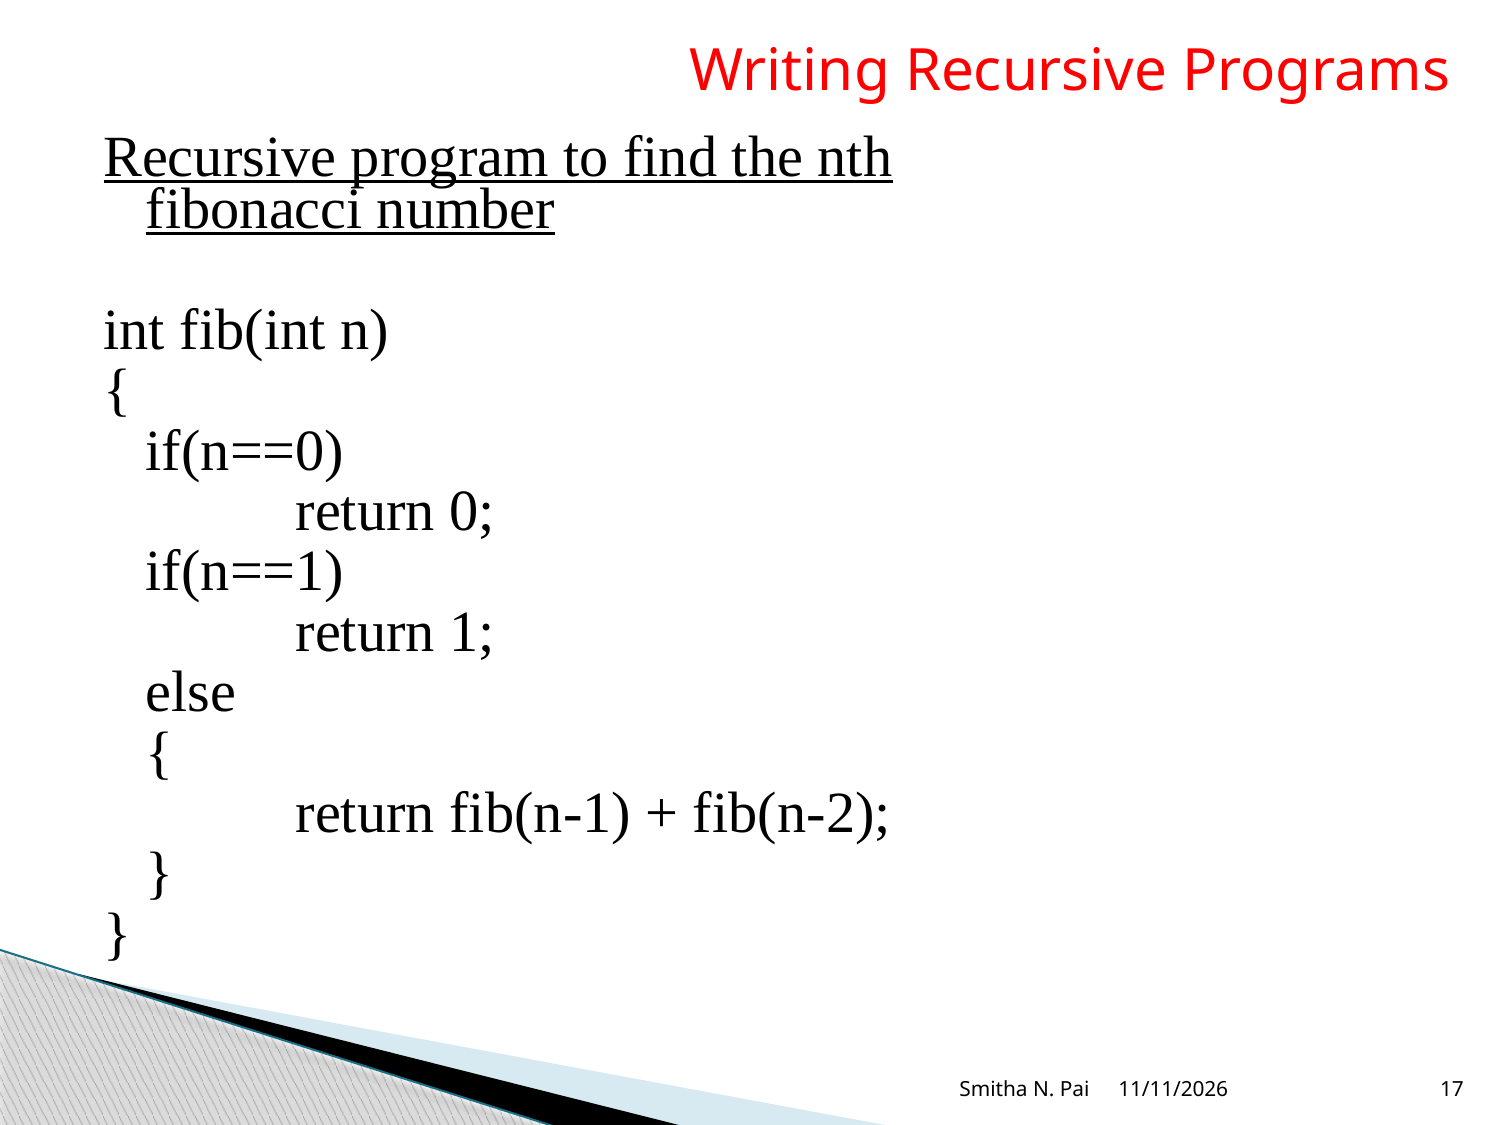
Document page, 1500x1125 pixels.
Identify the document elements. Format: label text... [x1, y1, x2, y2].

text_box Writing Recursive Programs [674, 24, 1466, 110]
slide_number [1105, 1051, 1418, 1112]
list Recursive program to find the nth fibonacci number int fib(int n) { if(n==0) return 0; if(n==1) return 1; else { return fib(n-1) + fib(n-2); } } [70, 128, 1096, 1125]
footer Smitha N. Pai [718, 1051, 1105, 1112]
slide_number 17 [1418, 1051, 1479, 1112]
